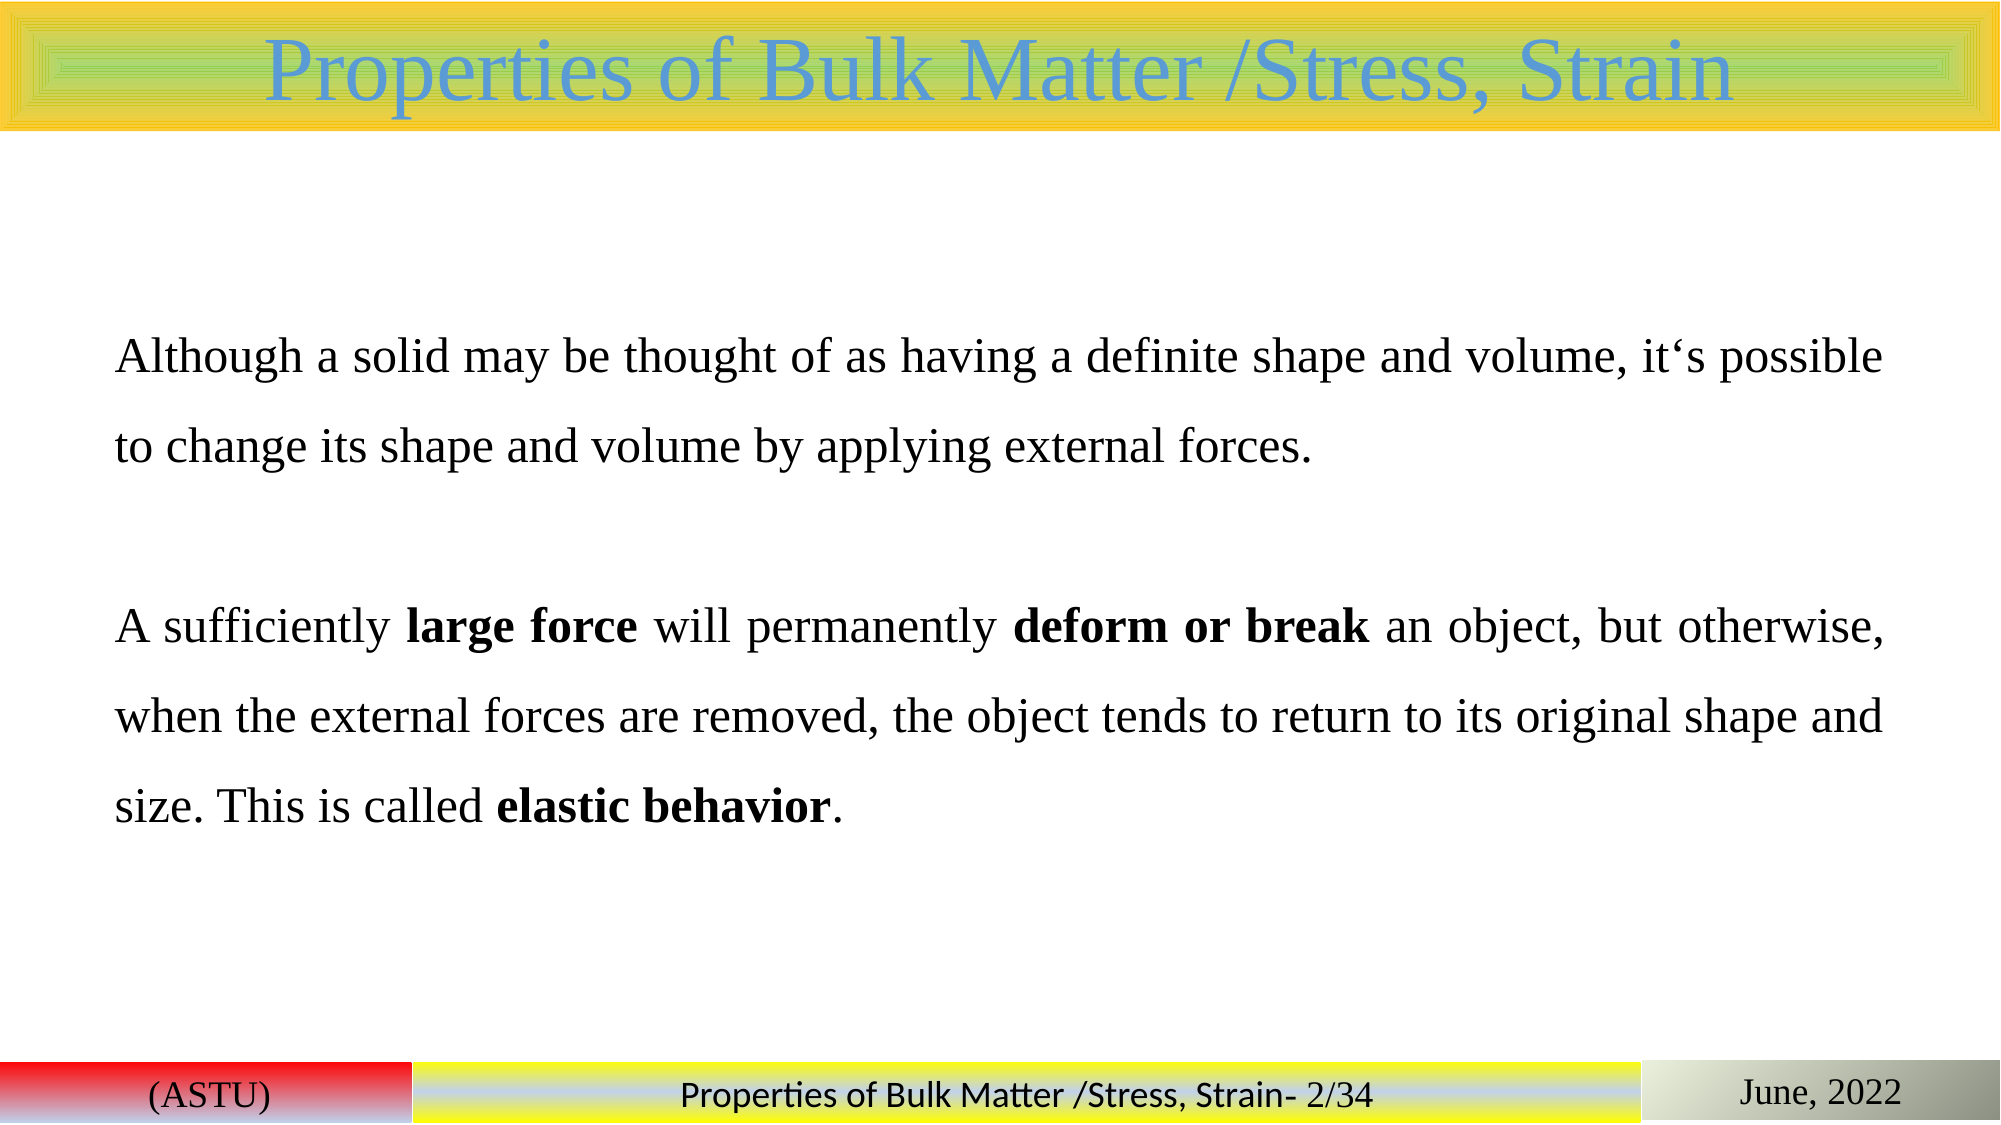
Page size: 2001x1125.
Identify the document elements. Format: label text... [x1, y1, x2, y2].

text_box (ASTU) [0, 1062, 412, 1123]
text_box Properties of Bulk Matter /Stress, Strain- 2/34 [413, 1062, 1641, 1123]
text_box Properties of Bulk Matter /Stress, Strain [0, 1, 2000, 132]
text_box June, 2022 [1642, 1060, 2000, 1120]
text_box Although a solid may be thought of as having a definite shape and volume, it‘s possible to change its shape and volume by applying external forces. A sufficiently large force will permanently deform or break an object, but otherwise, when the external forces are removed, the object tends to return to its original shape and size. This is called elastic behavior. [99, 285, 1900, 841]
